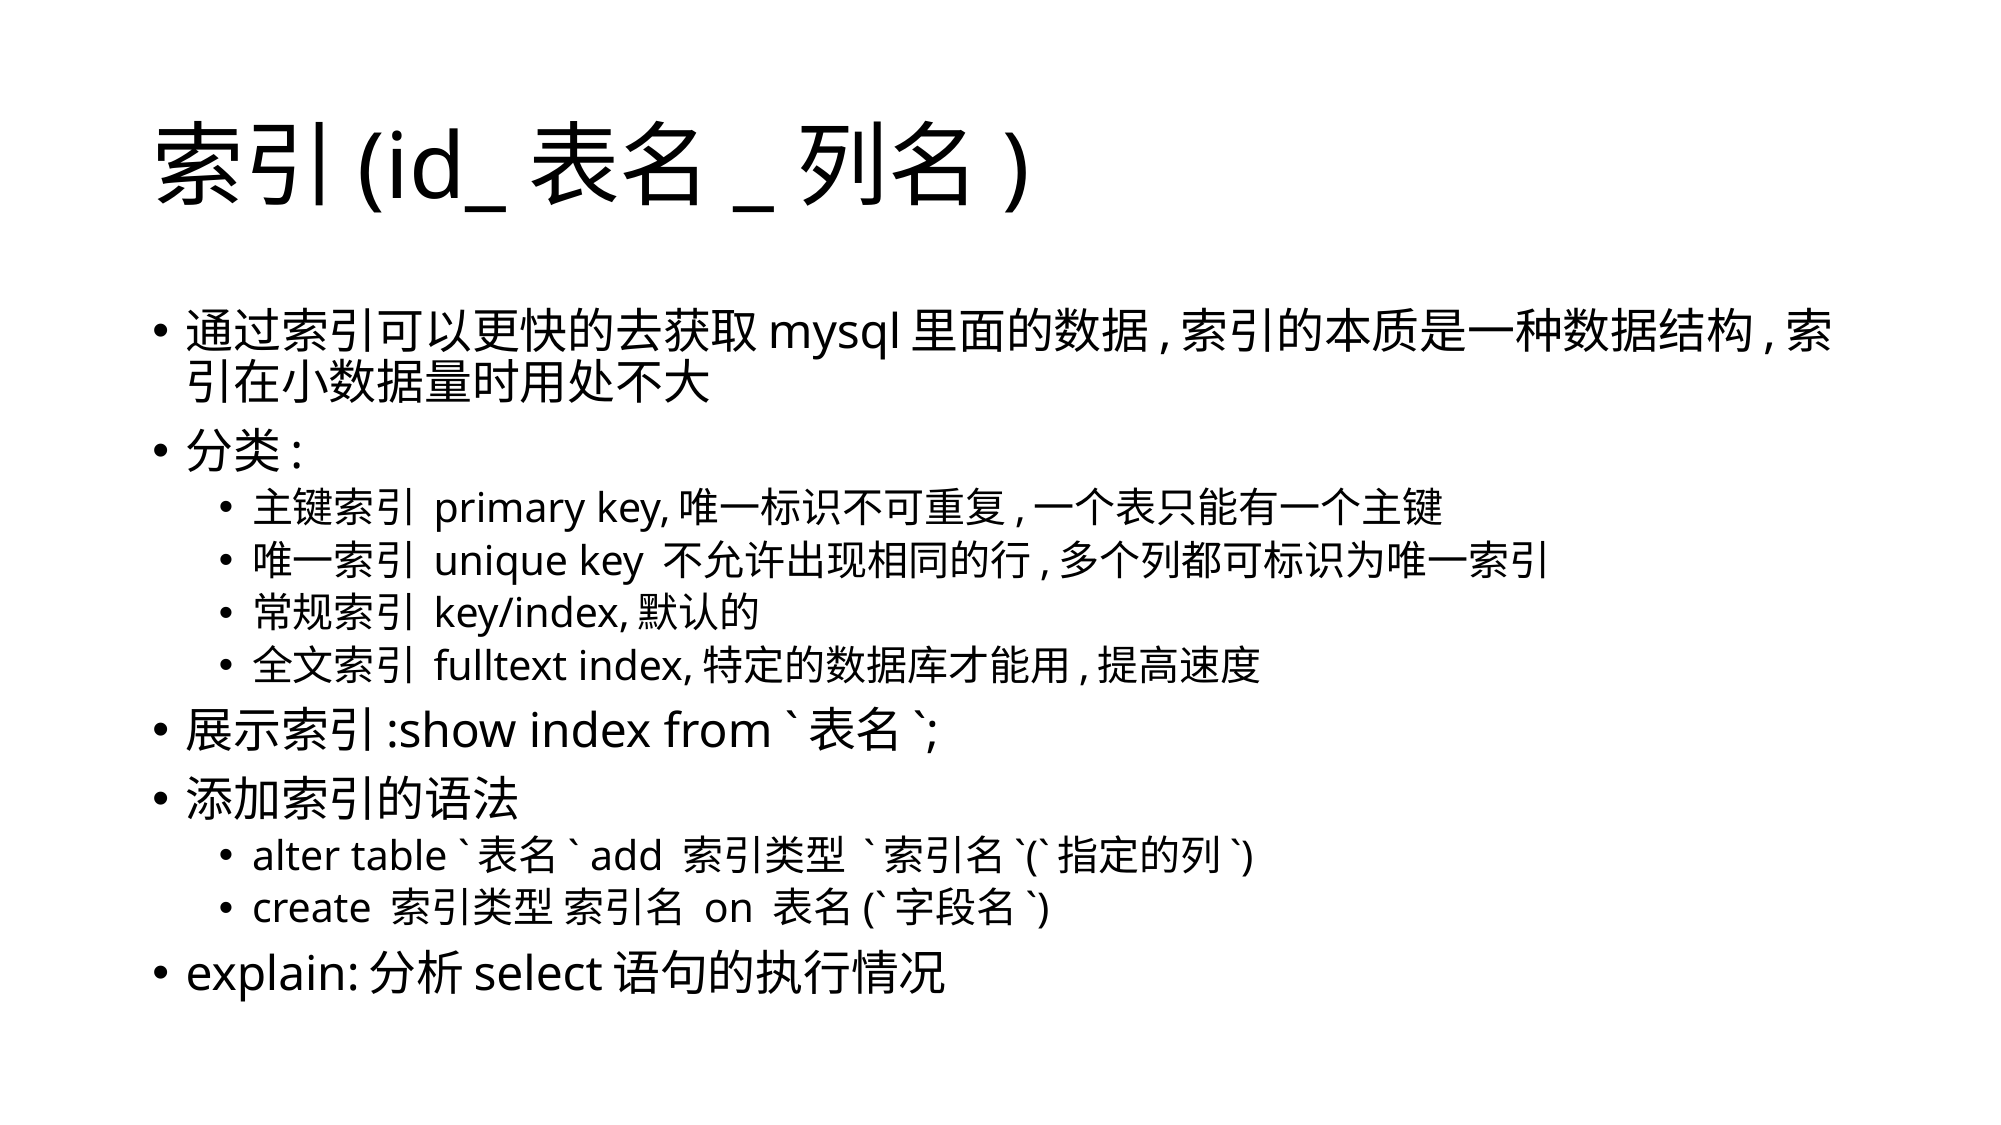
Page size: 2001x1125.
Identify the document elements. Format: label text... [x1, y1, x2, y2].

title 索引(id_表名_列名) [137, 59, 1863, 278]
list 通过索引可以更快的去获取mysql里面的数据,索引的本质是一种数据结构,索引在小数据量时用处不大 分类: 主键索引 primary key,唯一标识不可重复,一个表只能有一个主键 唯一索引 unique key 不允许出现相同的行,多个列都可标识为唯一索引 常规索引 key/index,默认的 全文索引 fulltext index,特定的数据库才能用,提高速度 展示索引:show index from `表名`; 添加索引的语法 alter table `表名` add 索引类型 `索引名`(`指定的列`) create 索引类型 索引名 on 表名(`字段名`) explain:分析select语句的执行情况 [137, 299, 1863, 1014]
